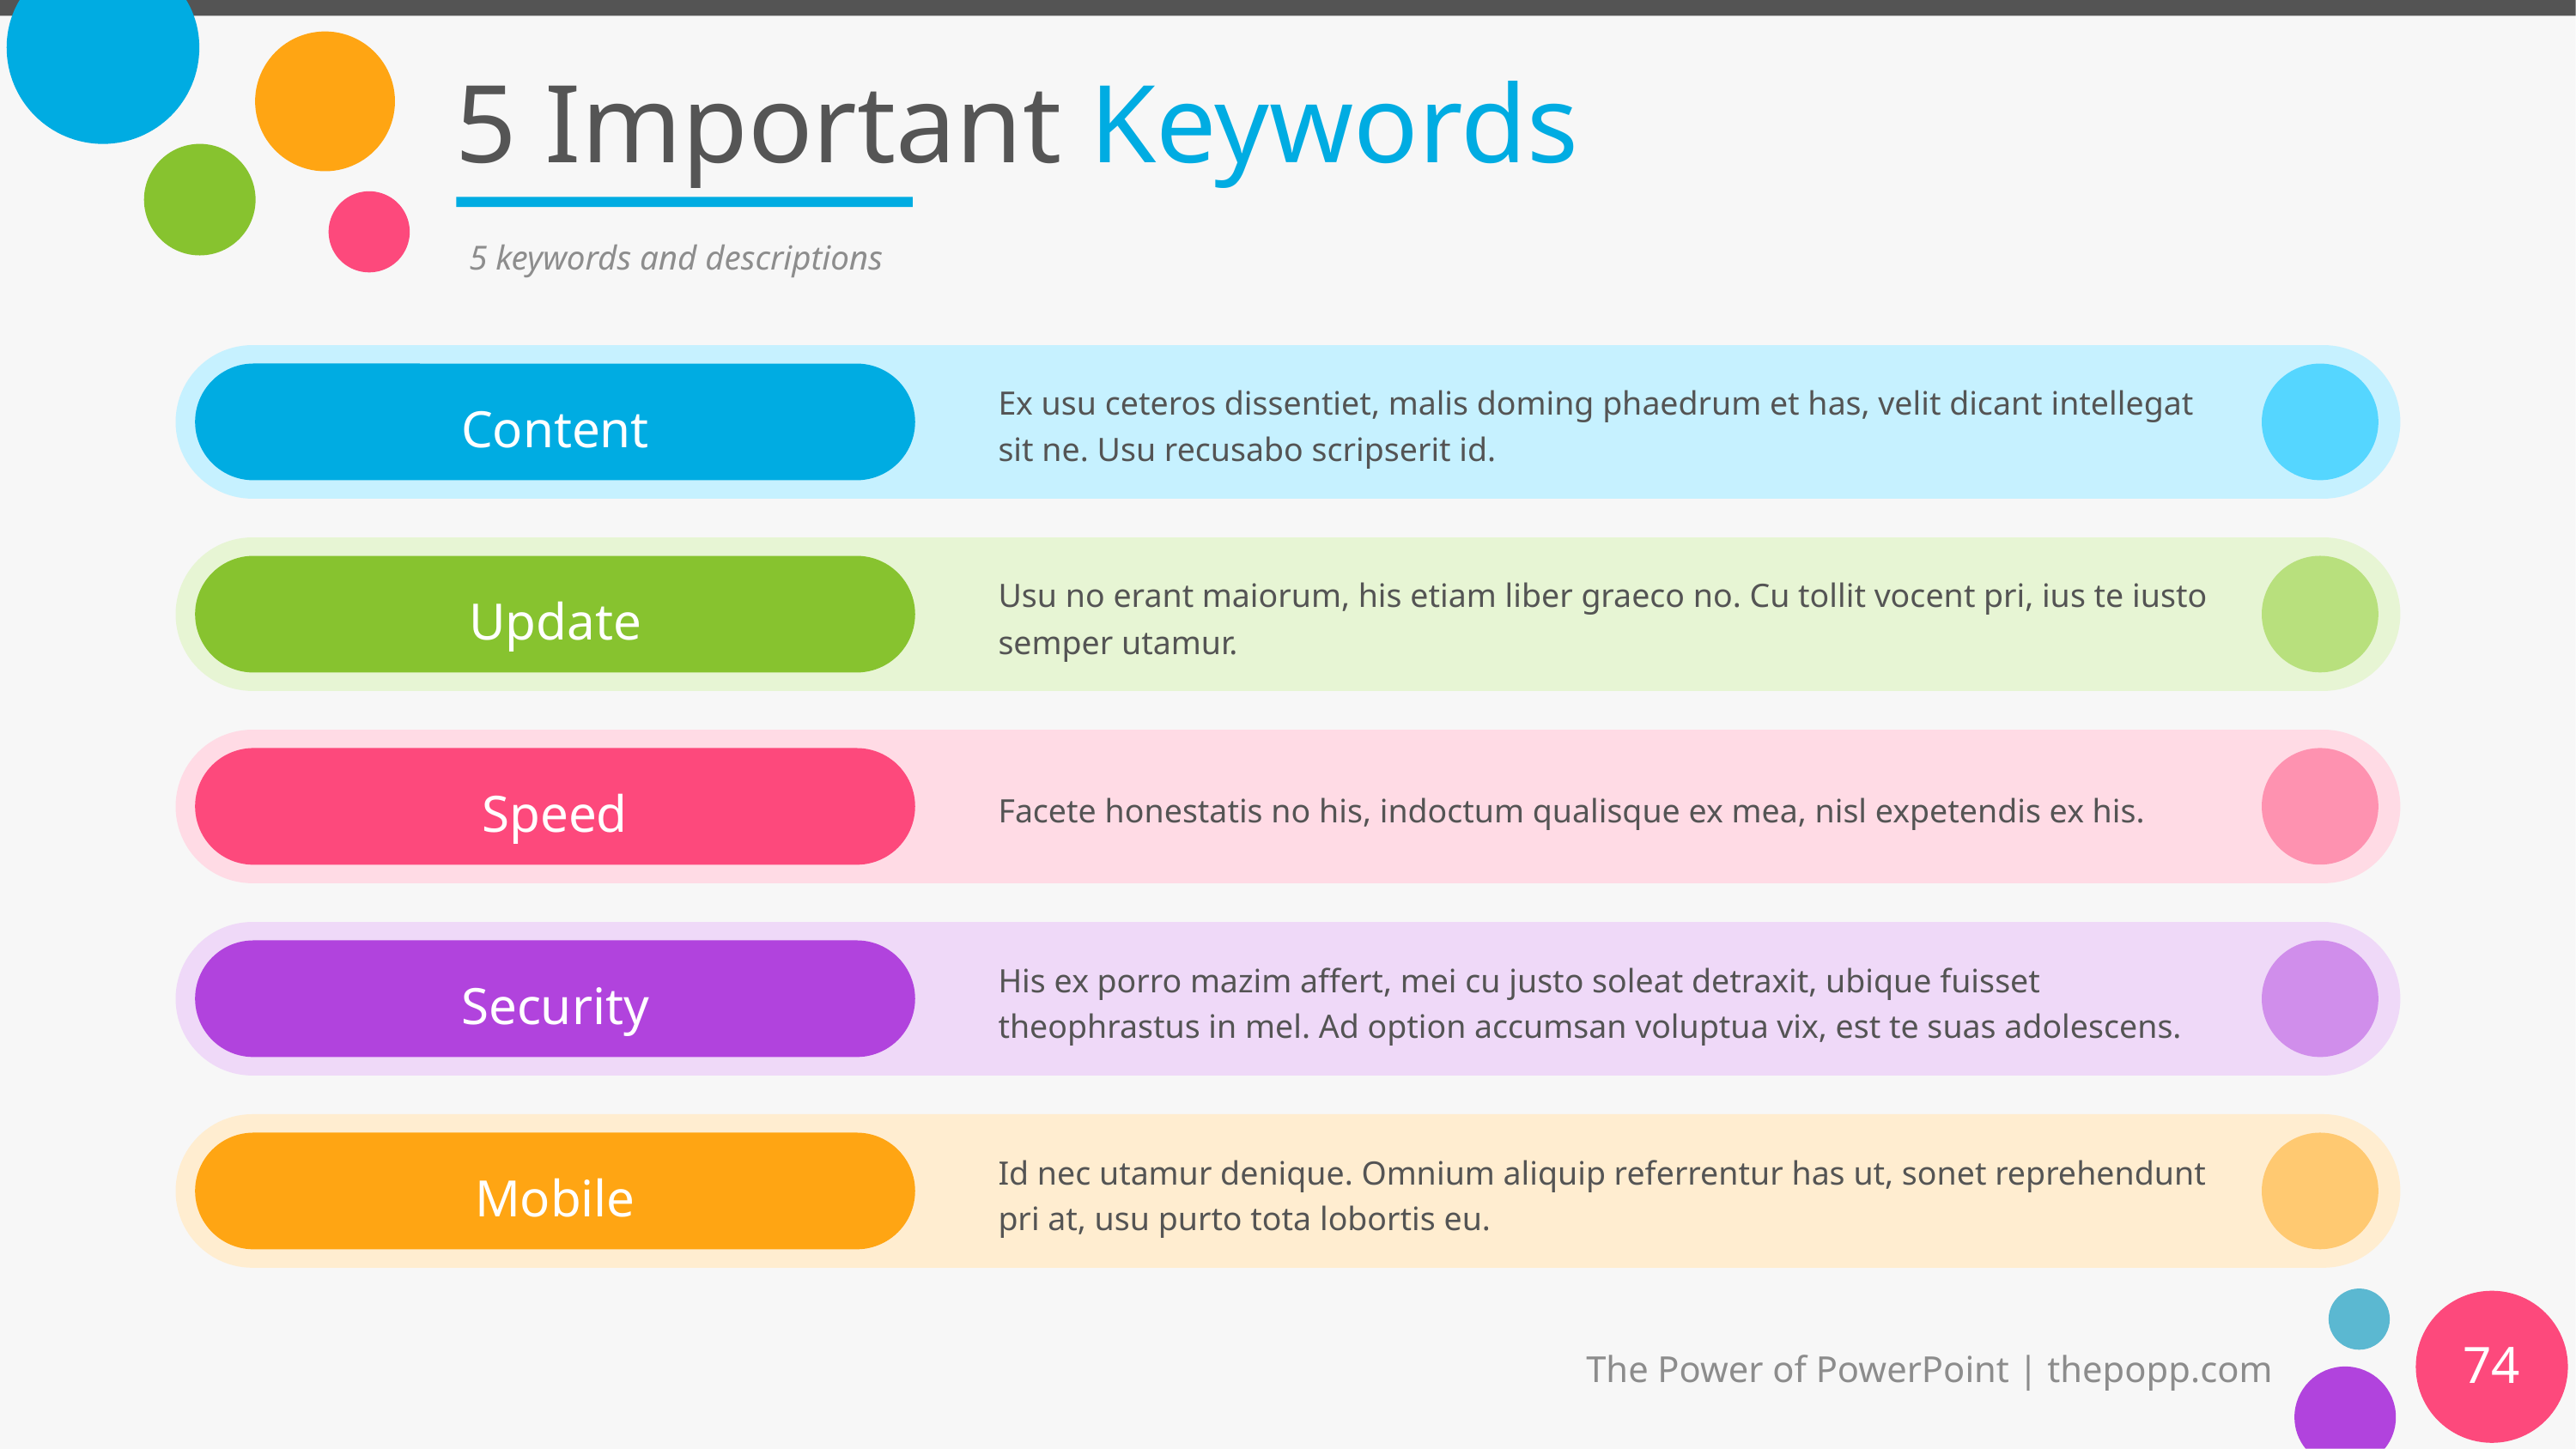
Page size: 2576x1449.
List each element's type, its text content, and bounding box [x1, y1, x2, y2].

list Facete honestatis no his, indoctum qualisque ex mea, nisl expetendis ex his. [975, 730, 2243, 882]
title 5 Important Keywords [433, 34, 2454, 204]
list His ex porro mazim affert, mei cu justo soleat detraxit, ubique fuisset theophrastus in mel. Ad option accumsan voluptua vix, est te suas adolescens. [975, 922, 2243, 1075]
list Content [236, 383, 874, 461]
footer The Power of PowerPoint | thepopp.com [1479, 1332, 2296, 1410]
slide_number 74 [2415, 1328, 2568, 1406]
list Update [236, 575, 874, 653]
list Mobile [236, 1152, 874, 1230]
list Usu no erant maiorum, his etiam liber graeco no. Cu tollit vocent pri, ius te iusto semper utamur. [975, 538, 2243, 690]
list Speed [236, 767, 874, 846]
list Id nec utamur denique. Omnium aliquip referrentur has ut, sonet reprehendunt pri at, usu purto tota lobortis eu. [975, 1114, 2243, 1267]
list Ex usu ceteros dissentiet, malis doming phaedrum et has, velit dicant intellegat sit ne. Usu recusabo scripserit id. [975, 346, 2243, 498]
list Security [236, 960, 874, 1038]
list 5 keywords and descriptions [446, 217, 2465, 288]
